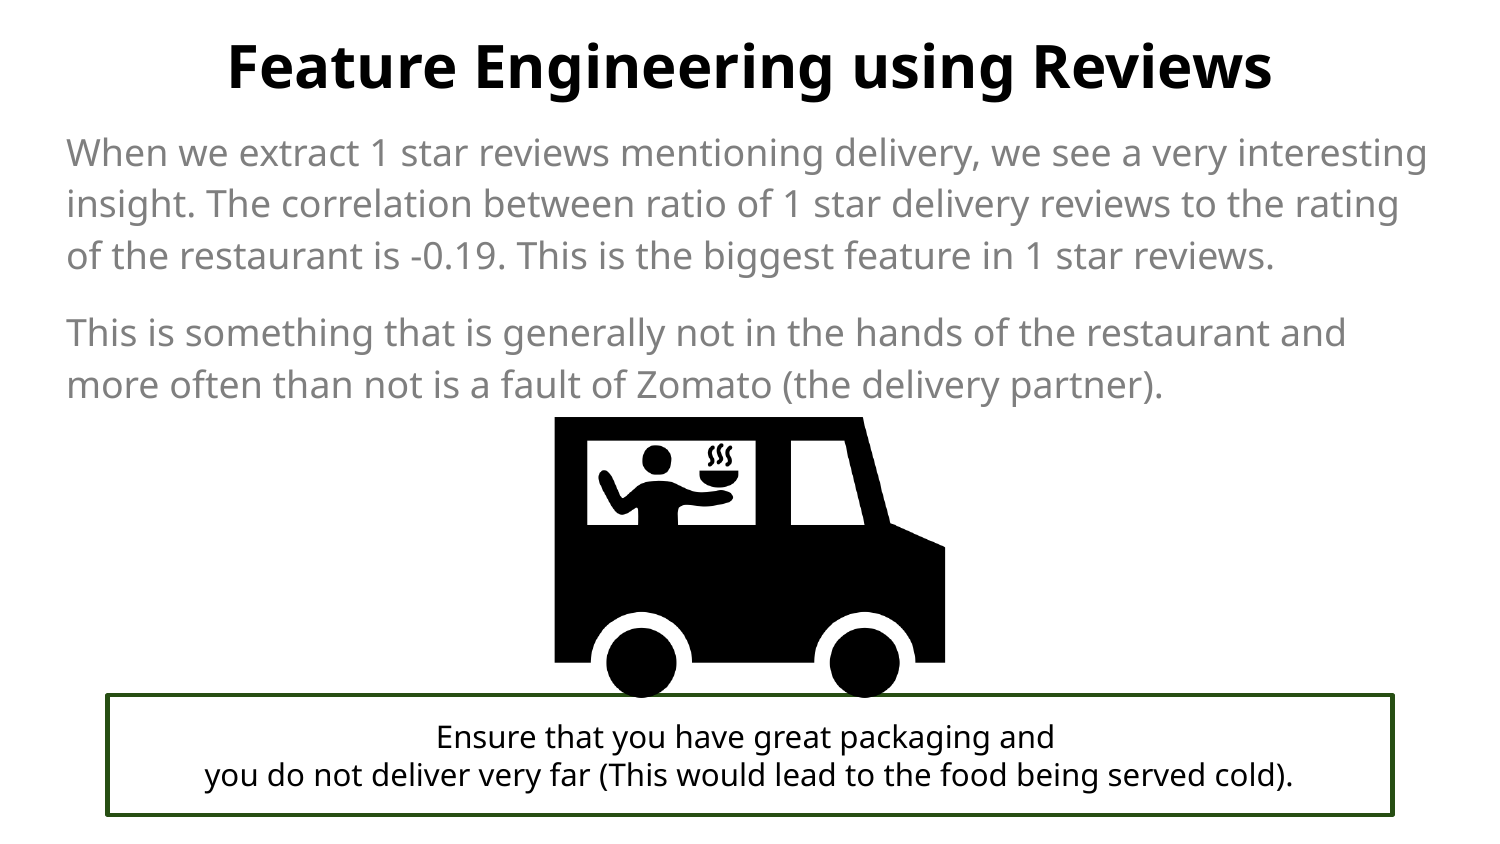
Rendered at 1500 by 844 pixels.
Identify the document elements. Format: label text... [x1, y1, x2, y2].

list When we extract 1 star reviews mentioning delivery, we see a very interesting insight. The correlation between ratio of 1 star delivery reviews to the rating of the restaurant is -0.19. This is the biggest feature in 1 star reviews. This is something that is generally not in the hands of the restaurant and more often than not is a fault of Zomato (the delivery partner). [51, 106, 1449, 422]
title Feature Engineering using Reviews [51, 13, 1449, 106]
text_box Ensure that you have great packaging and you do not deliver very far (This would lead to the food being served cold). [107, 695, 1393, 815]
picture [554, 407, 946, 705]
